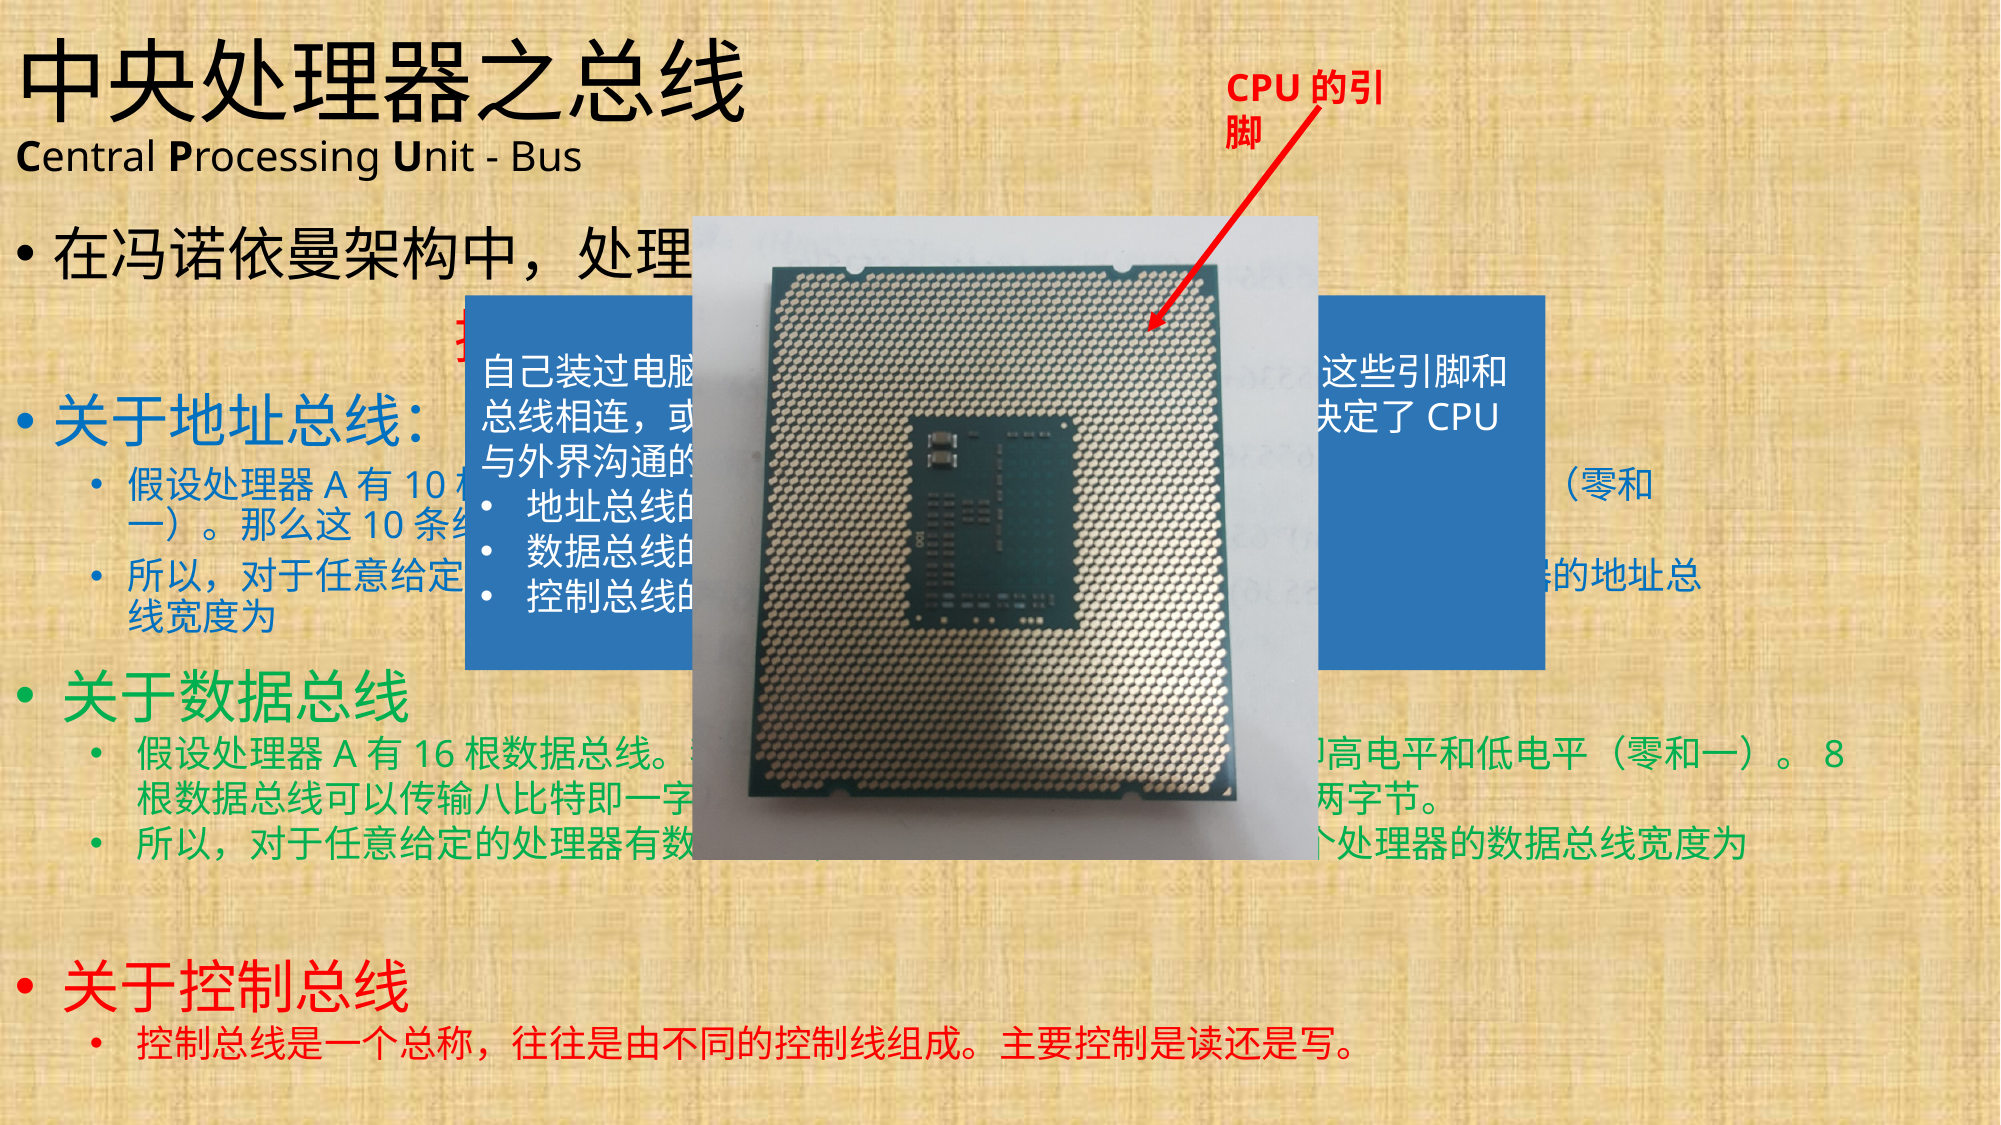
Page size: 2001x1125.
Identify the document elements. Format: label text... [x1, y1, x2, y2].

title 中央处理器之总线 Central Processing Unit - Bus [0, 0, 1725, 218]
text_box 自己装过电脑的朋友都知道，CPU有很多个引脚，这些引脚和总线相连，或是说它们是总线的入口。总线的宽度决定了CPU与外界沟通的能力。 地址总线的宽度决定了CPU的内存寻址能力。 数据总线的宽度决定了CPU的数据传送能力。 控制总线的宽度决定了CPU的器件控制能力。 [1328, 295, 1546, 671]
picture [0, 0, 2001, 1125]
text_box 关于控制总线 控制总线是一个总称，往往是由不同的控制线组成。主要控制是读还是写。 [0, 942, 1981, 1073]
text_box 自己装过电脑的朋友都知道，CPU有很多个引脚，这些引脚和总线相连，或是说它们是总线的入口。总线的宽度决定了CPU与外界沟通的能力。 地址总线的宽度决定了CPU的内存寻址能力。 数据总线的宽度决定了CPU的数据传送能力。 控制总线的宽度决定了CPU的器件控制能力。 [465, 295, 683, 671]
text_box CPU的引脚 [1211, 56, 1433, 162]
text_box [1147, 106, 1320, 332]
